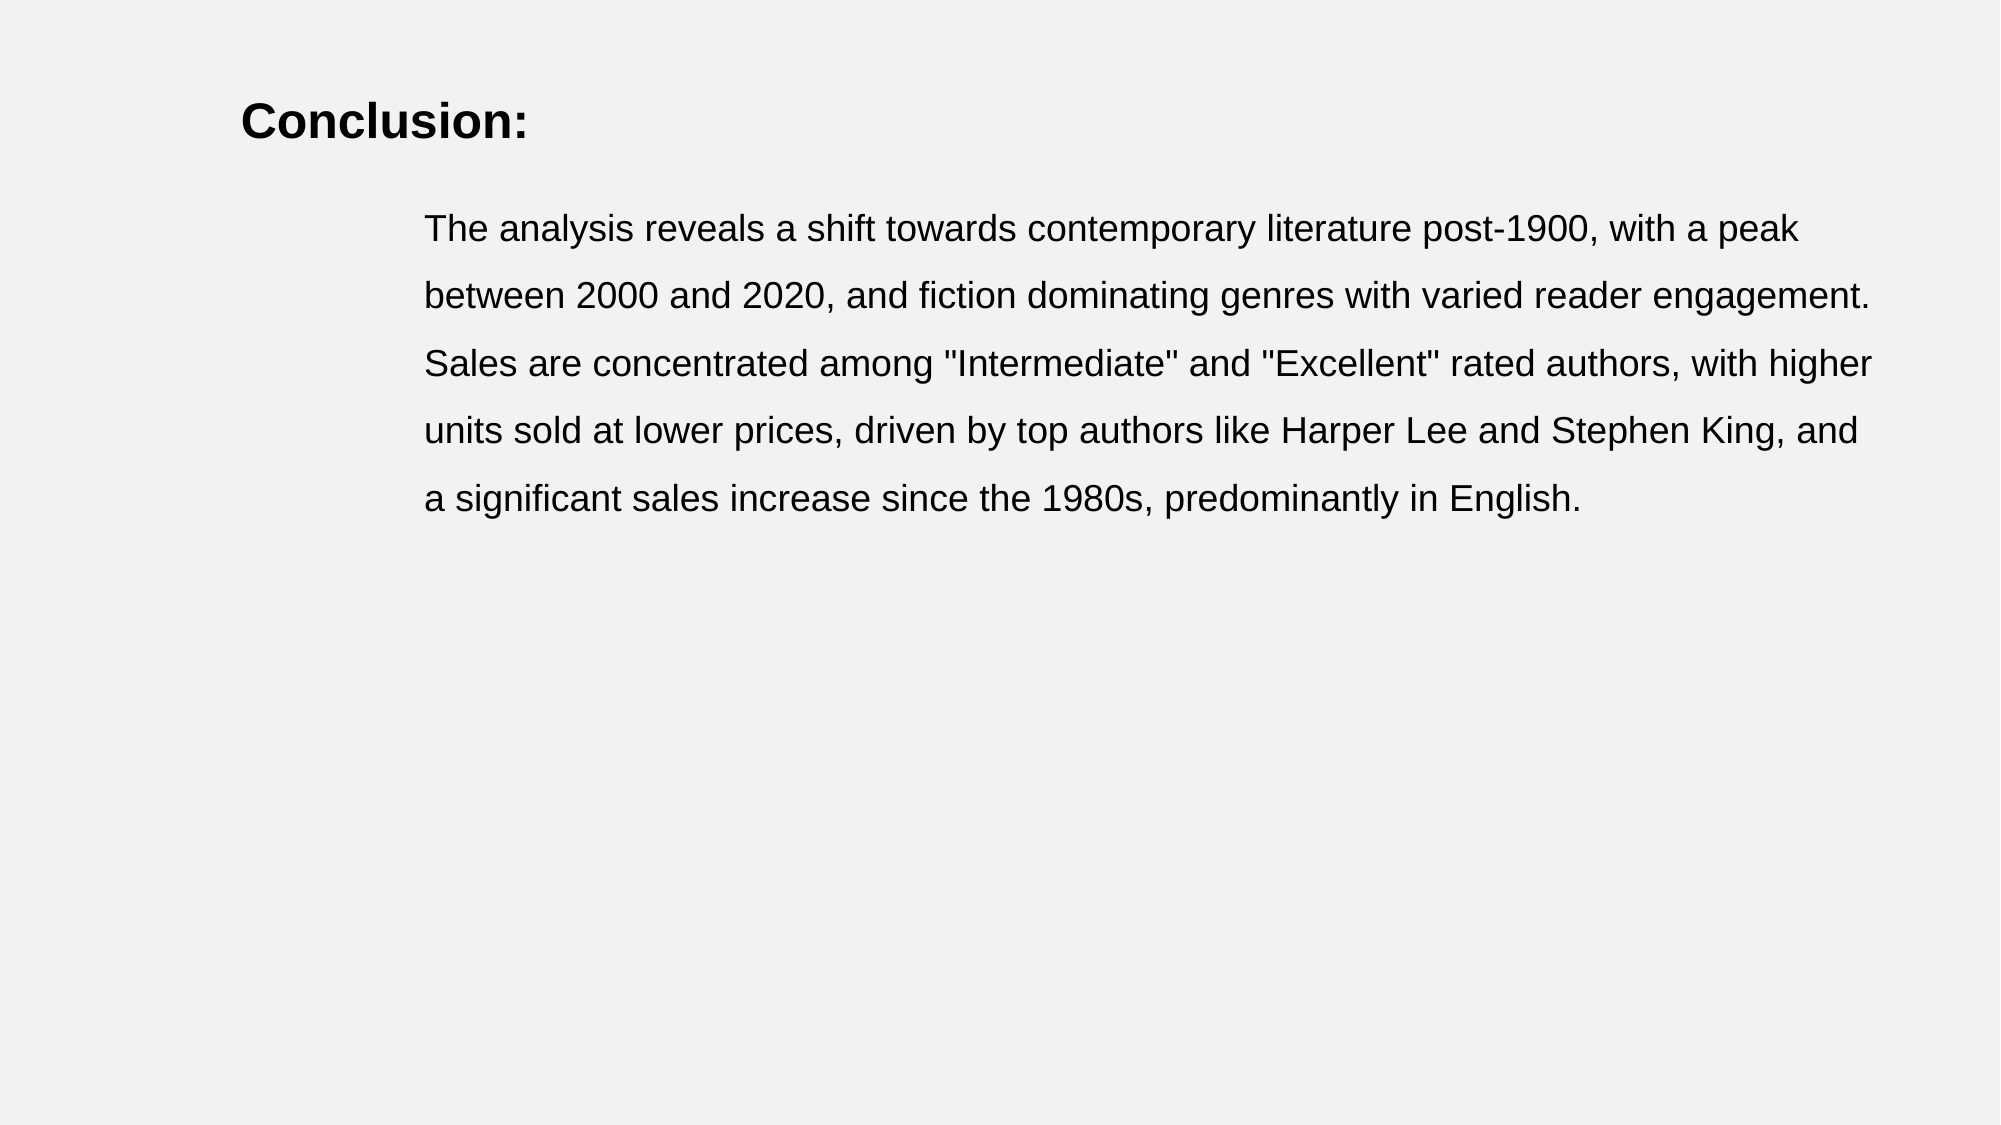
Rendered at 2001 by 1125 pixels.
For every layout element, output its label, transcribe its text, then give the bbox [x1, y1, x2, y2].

text_box The analysis reveals a shift towards contemporary literature post-1900, with a peak between 2000 and 2020, and fiction dominating genres with varied reader engagement. Sales are concentrated among "Intermediate" and "Excellent" rated authors, with higher units sold at lower prices, driven by top authors like Harper Lee and Stephen King, and a significant sales increase since the 1980s, predominantly in English. [409, 174, 1905, 662]
text_box Conclusion: [226, 81, 1685, 265]
